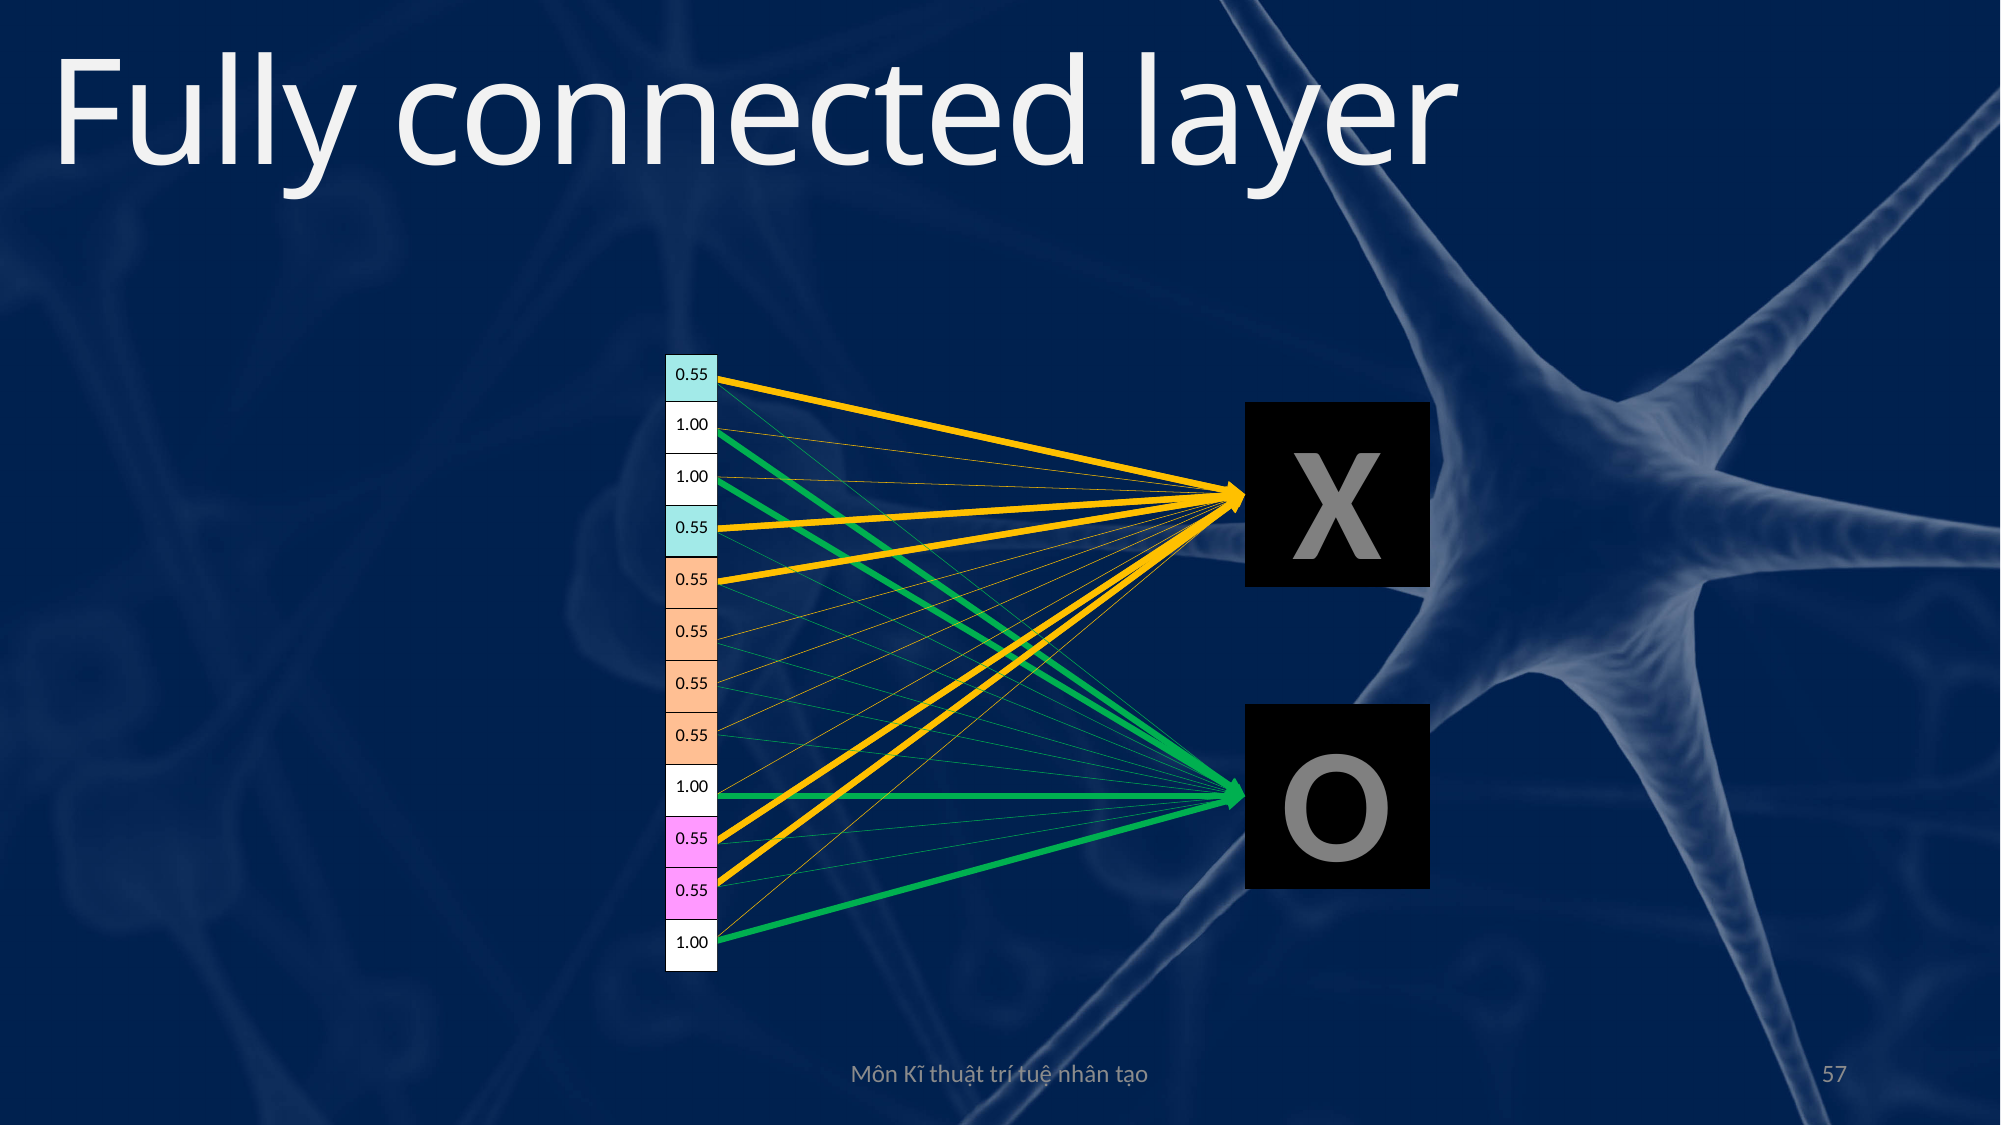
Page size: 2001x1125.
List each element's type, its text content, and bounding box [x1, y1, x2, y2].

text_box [719, 529, 1245, 582]
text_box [719, 641, 1245, 685]
slide_number 57 [1412, 1042, 1863, 1103]
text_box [719, 734, 1245, 796]
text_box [719, 685, 1245, 734]
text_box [719, 378, 1245, 529]
title Fully connected layer [32, 22, 1650, 197]
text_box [719, 888, 1245, 943]
text_box X [1245, 401, 1430, 587]
footer Môn Kĩ thuật trí tuệ nhân tạo [662, 1042, 1338, 1103]
picture [0, 0, 2001, 1125]
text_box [719, 582, 1245, 641]
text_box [719, 796, 1245, 888]
text_box O [1245, 703, 1430, 889]
